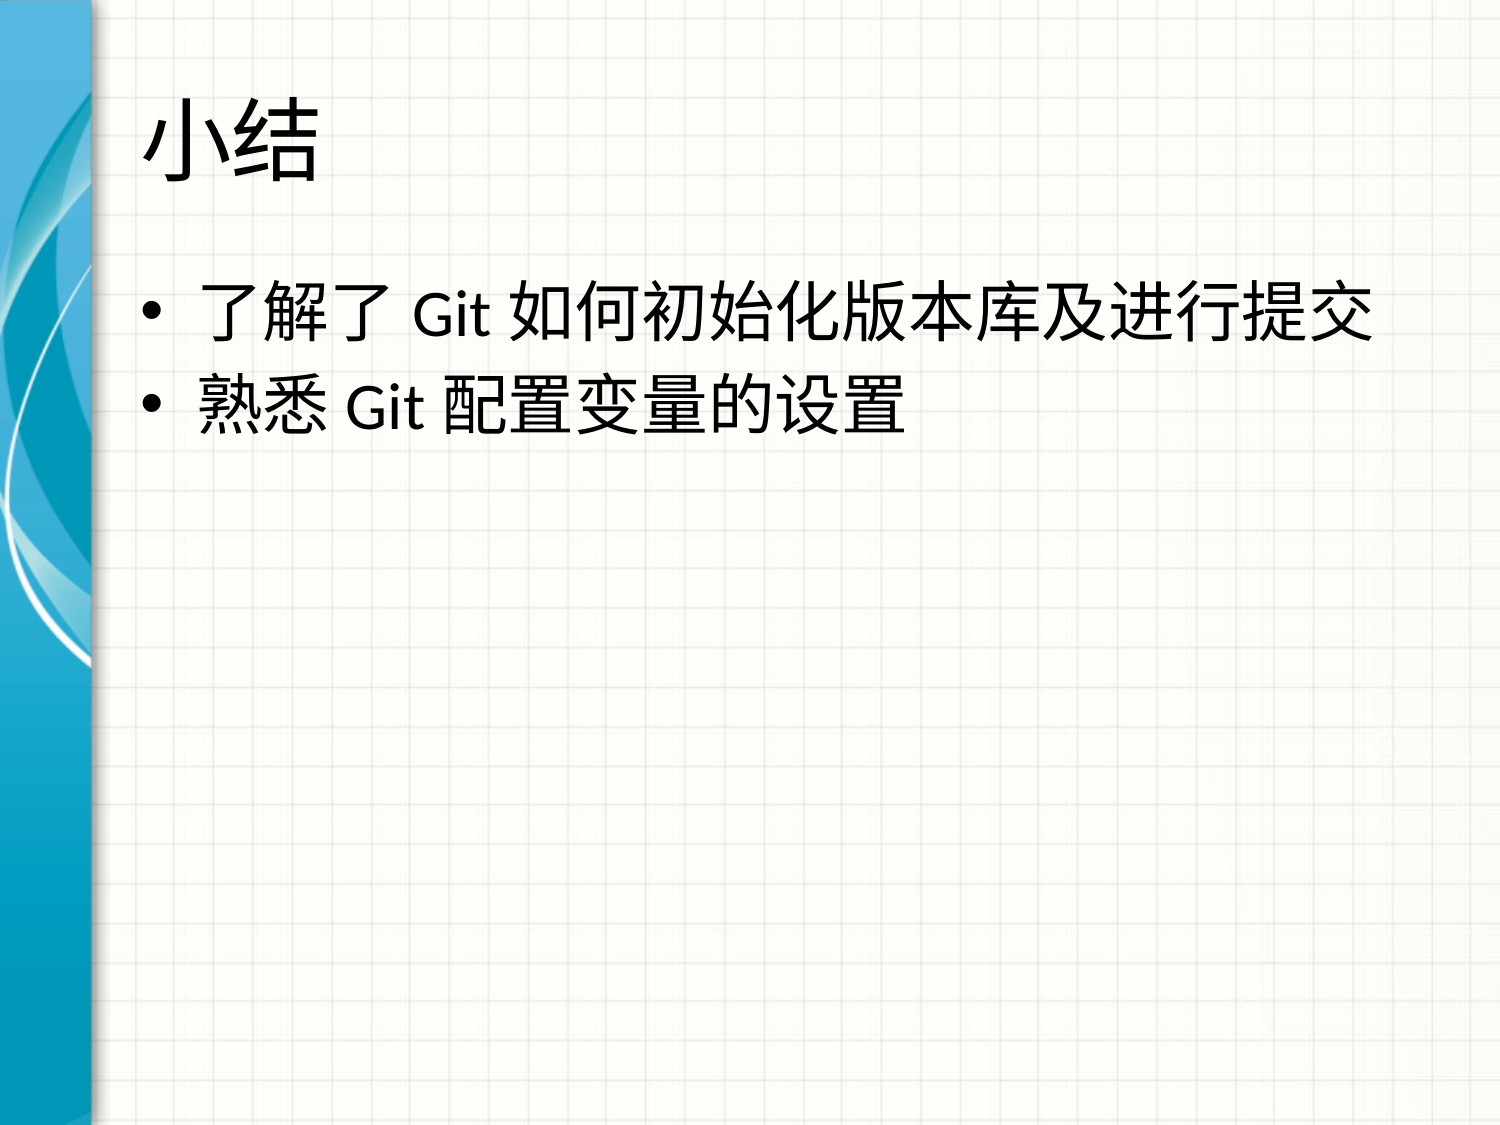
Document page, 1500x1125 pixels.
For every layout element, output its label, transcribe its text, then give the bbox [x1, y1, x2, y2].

list 了解了Git如何初始化版本库及进行提交 熟悉Git配置变量的设置 [125, 261, 1450, 967]
picture [0, 0, 1500, 1125]
title 小结 [125, 44, 1450, 232]
